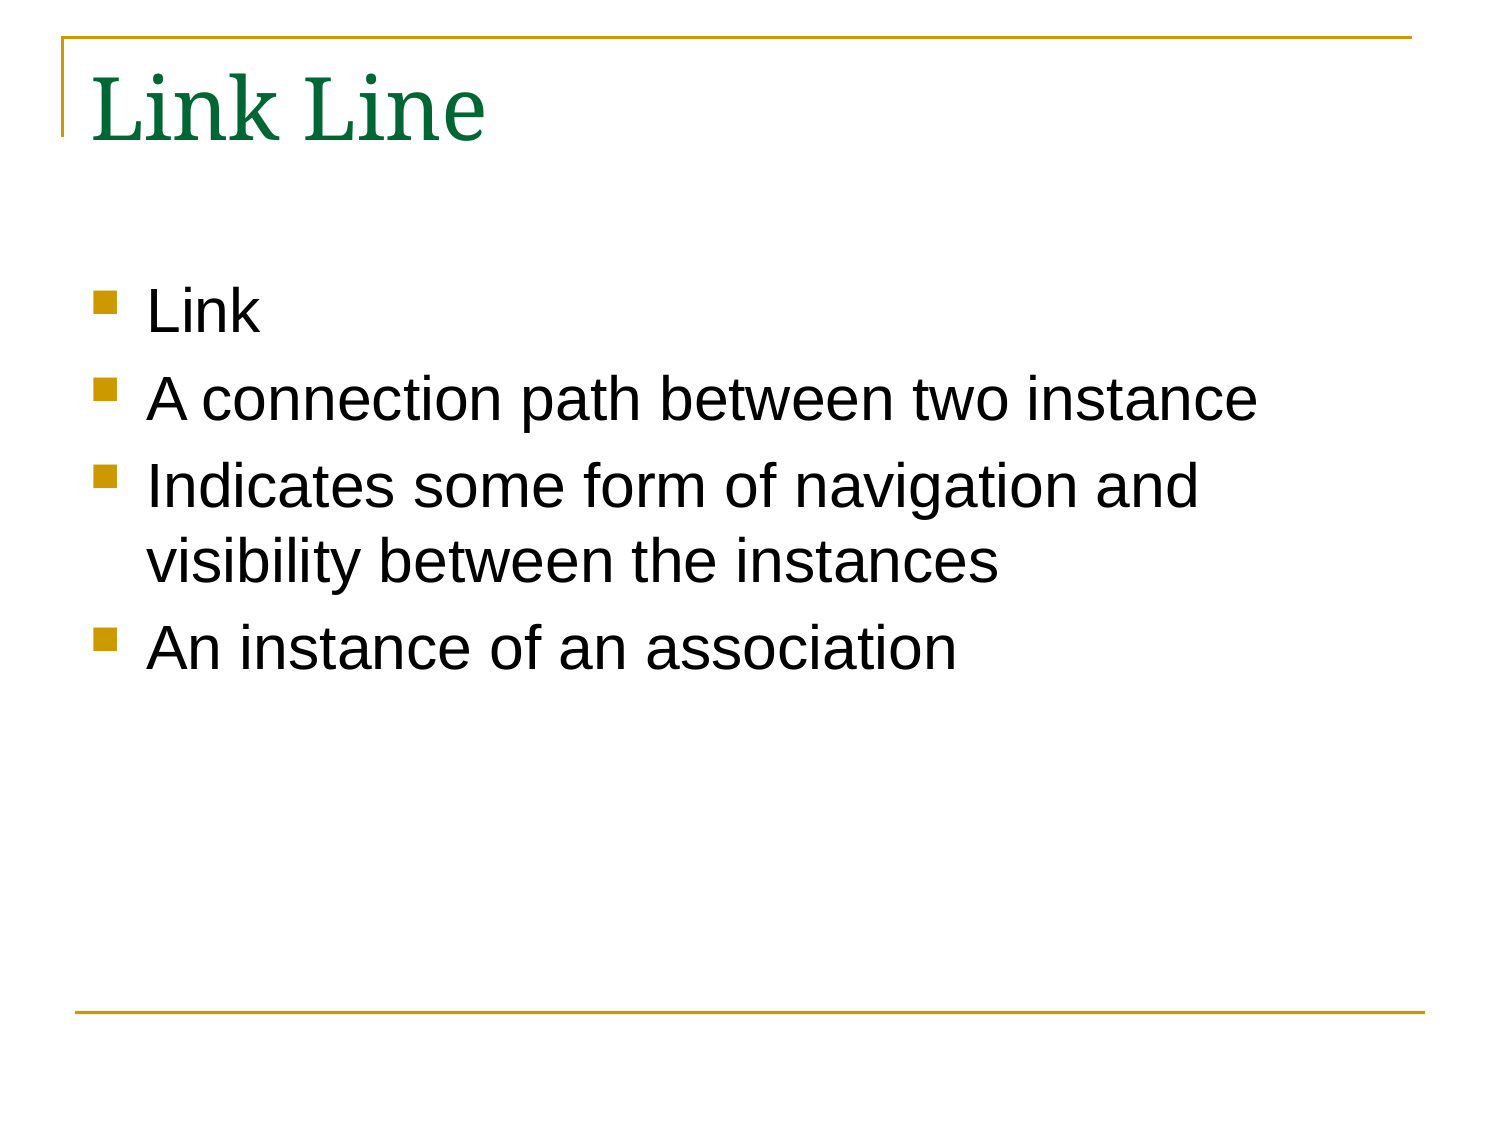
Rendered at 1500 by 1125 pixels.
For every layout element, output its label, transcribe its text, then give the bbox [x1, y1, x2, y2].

list Link A connection path between two instance Indicates some form of navigation and visibility between the instances An instance of an association [75, 262, 1425, 1006]
title Link Line [75, 45, 1425, 233]
